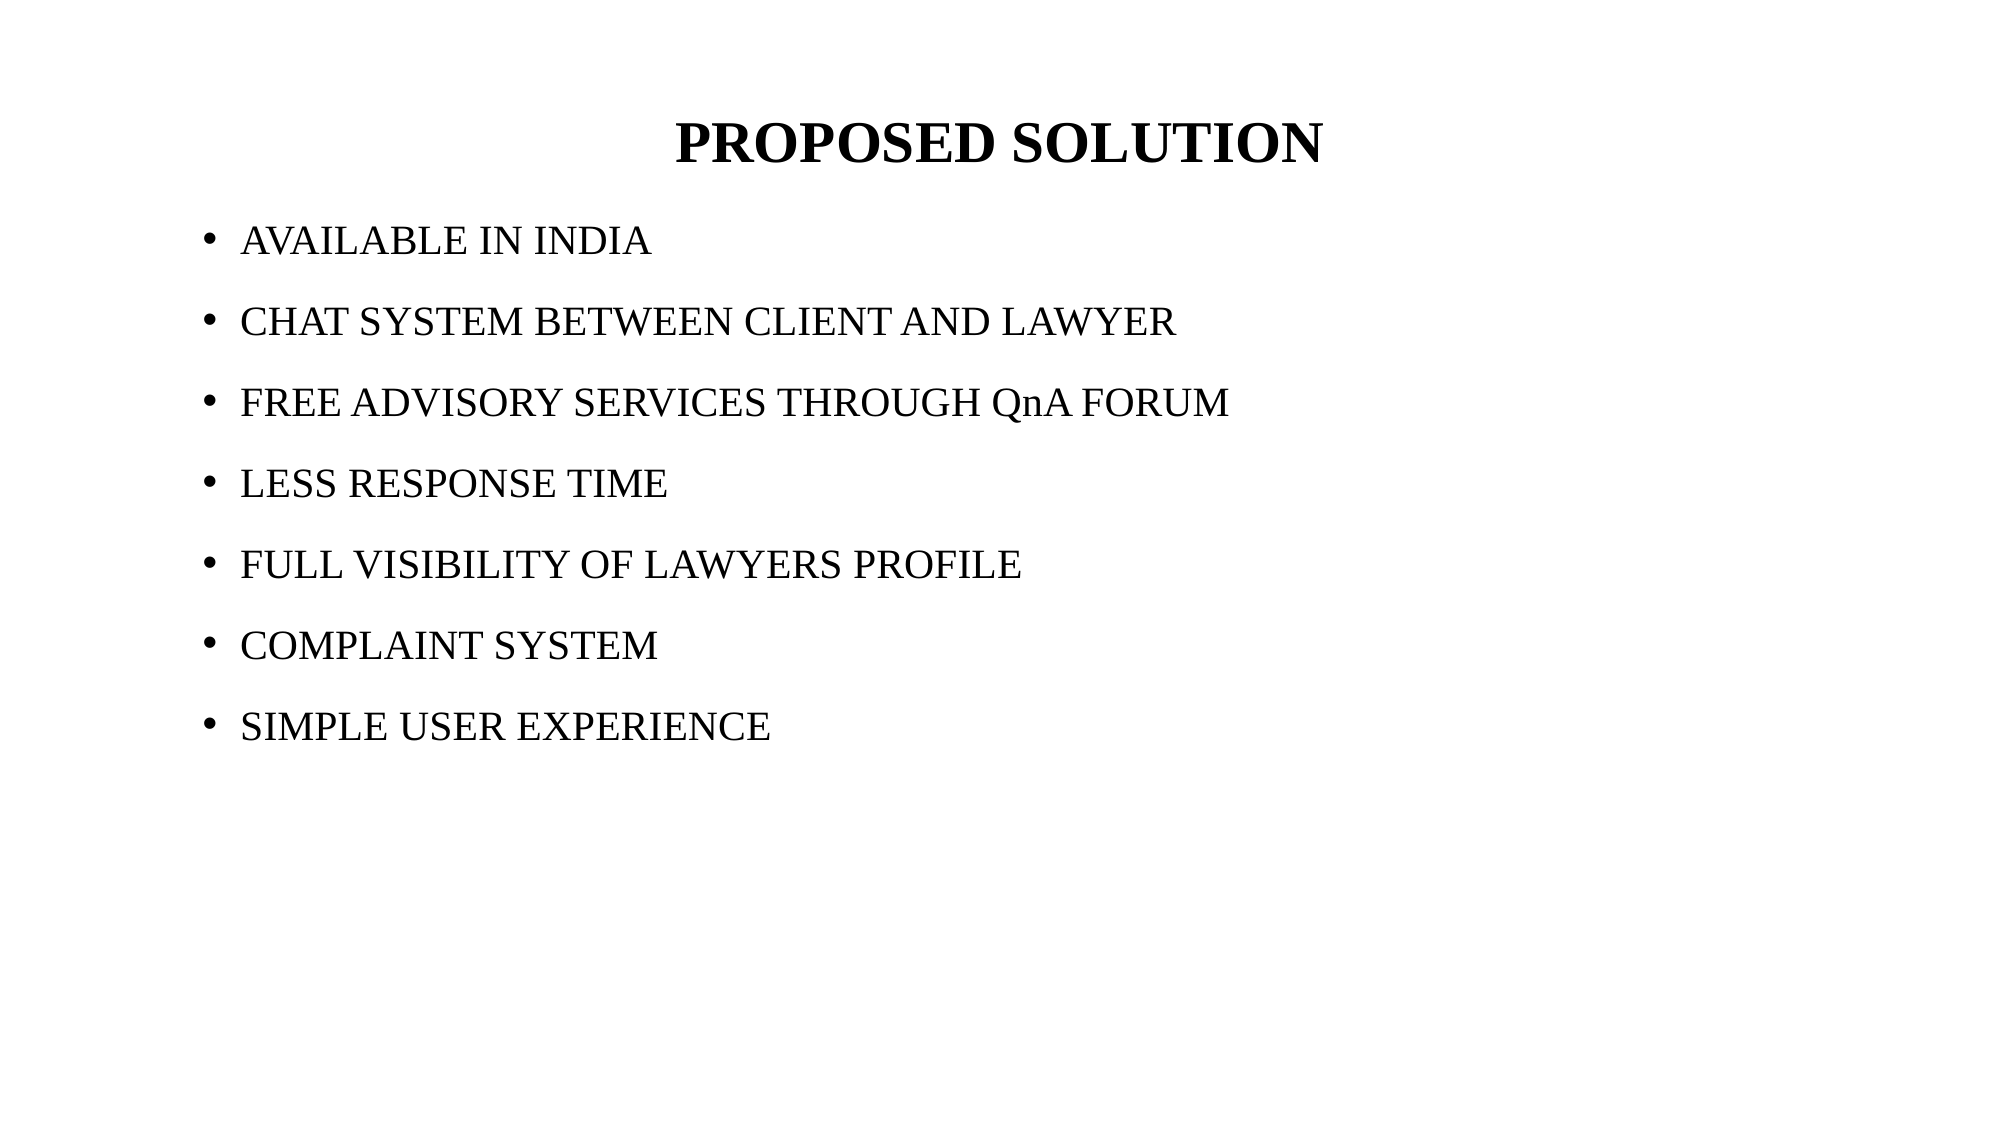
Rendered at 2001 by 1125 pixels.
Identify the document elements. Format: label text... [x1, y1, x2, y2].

text_box Proposed solution [149, 107, 1850, 182]
text_box Available in india Chat system between client and lawyer Free advisory services through qnA FORUM Less response time Full visibility of lawyers profile Complaint system Simple user experience [187, 196, 1888, 922]
